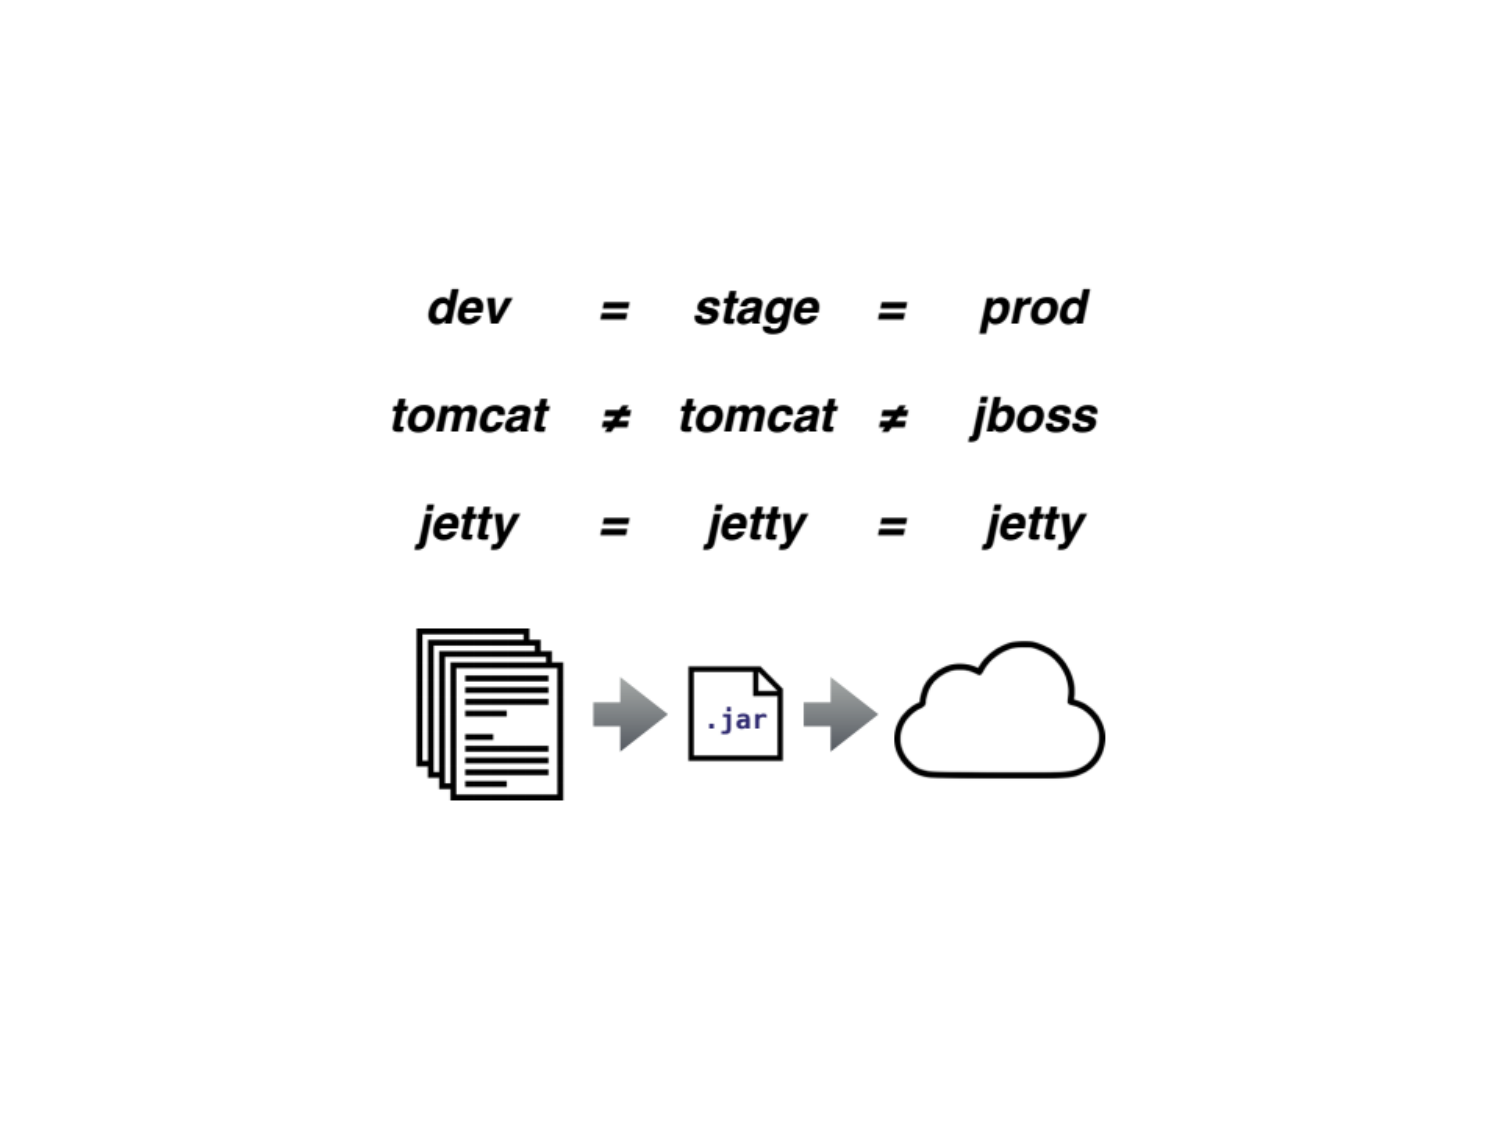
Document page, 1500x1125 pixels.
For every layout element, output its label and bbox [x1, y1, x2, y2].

picture [134, 18, 1366, 943]
